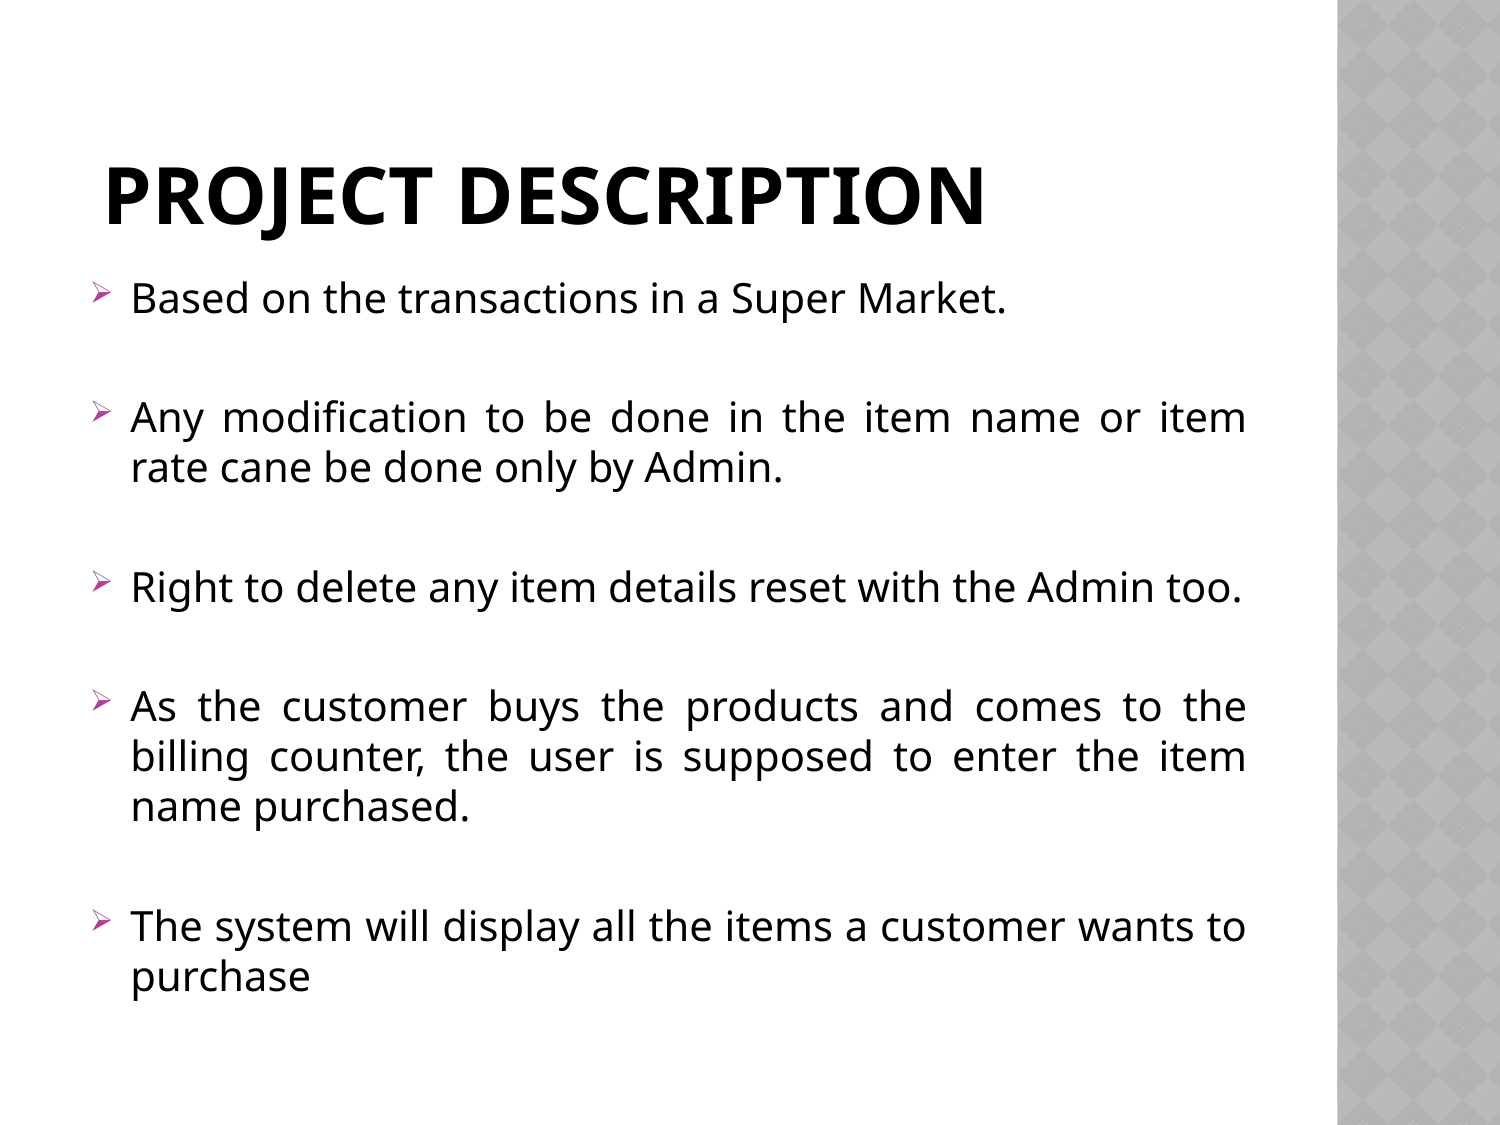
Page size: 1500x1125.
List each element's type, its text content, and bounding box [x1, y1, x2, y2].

title Project Description [75, 52, 1263, 240]
list Based on the transactions in a Super Market. Any modification to be done in the item name or item rate cane be done only by Admin. Right to delete any item details reset with the Admin too. As the customer buys the products and comes to the billing counter, the user is supposed to enter the item name purchased. The system will display all the items a customer wants to purchase [75, 264, 1263, 1059]
